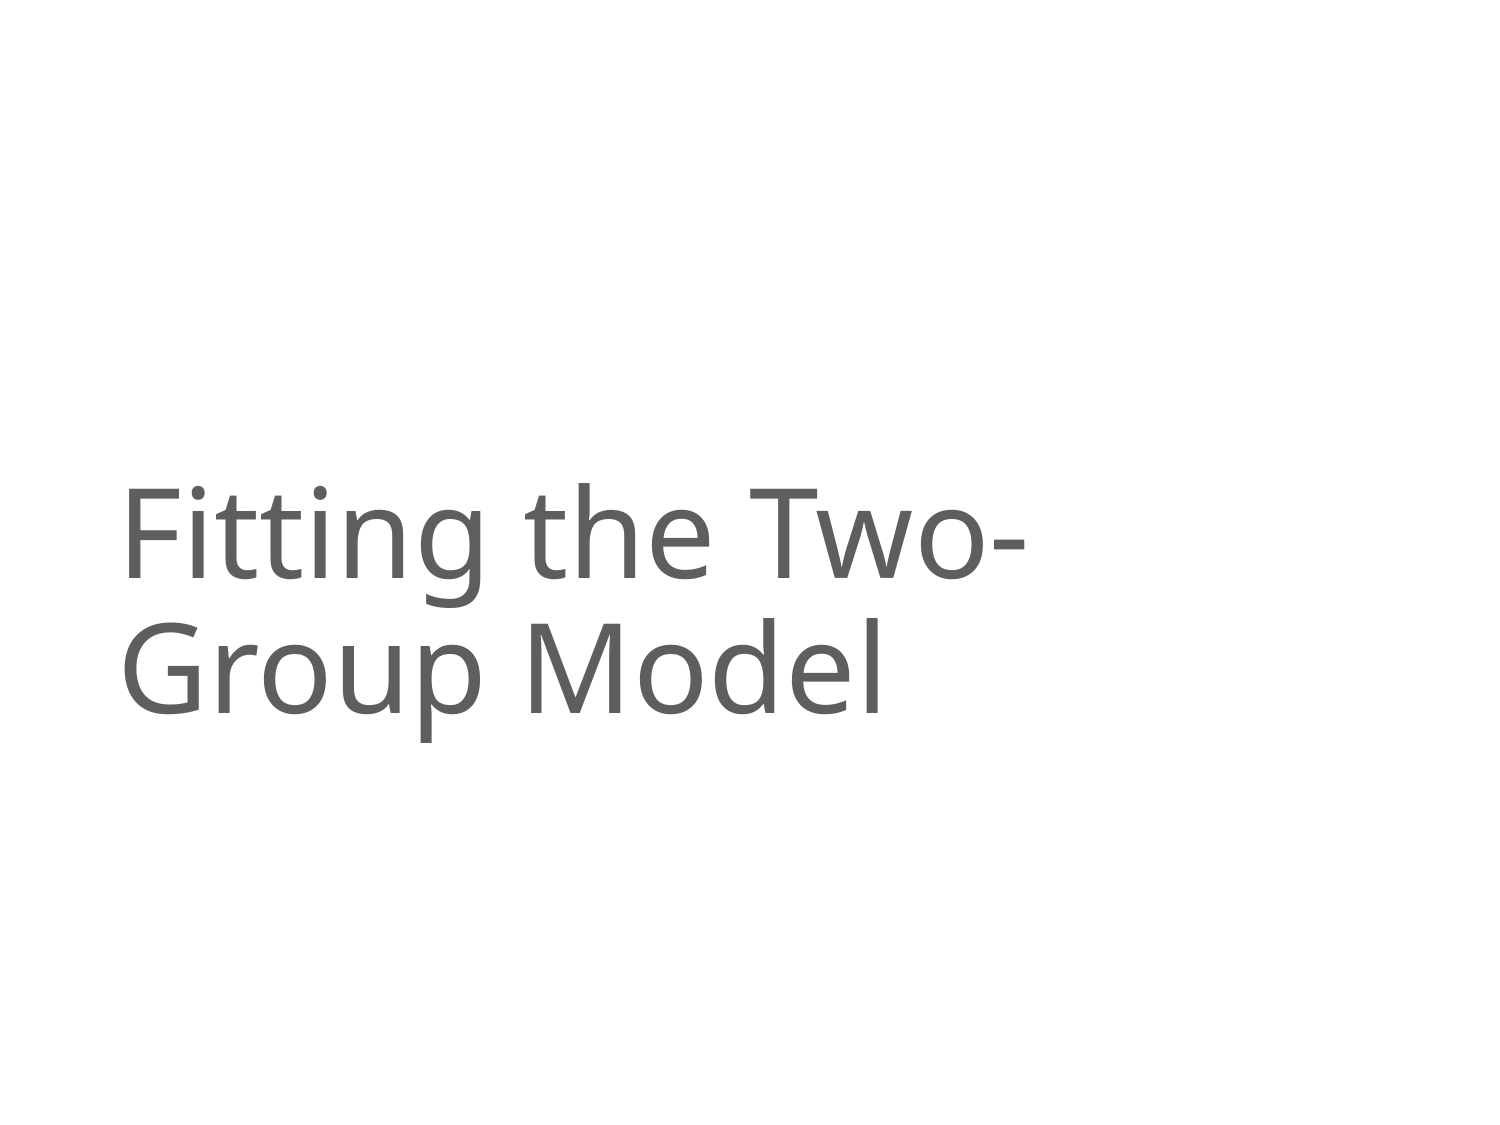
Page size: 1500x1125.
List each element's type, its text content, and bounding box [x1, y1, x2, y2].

title Fitting the Two-Group Model [102, 280, 1397, 749]
